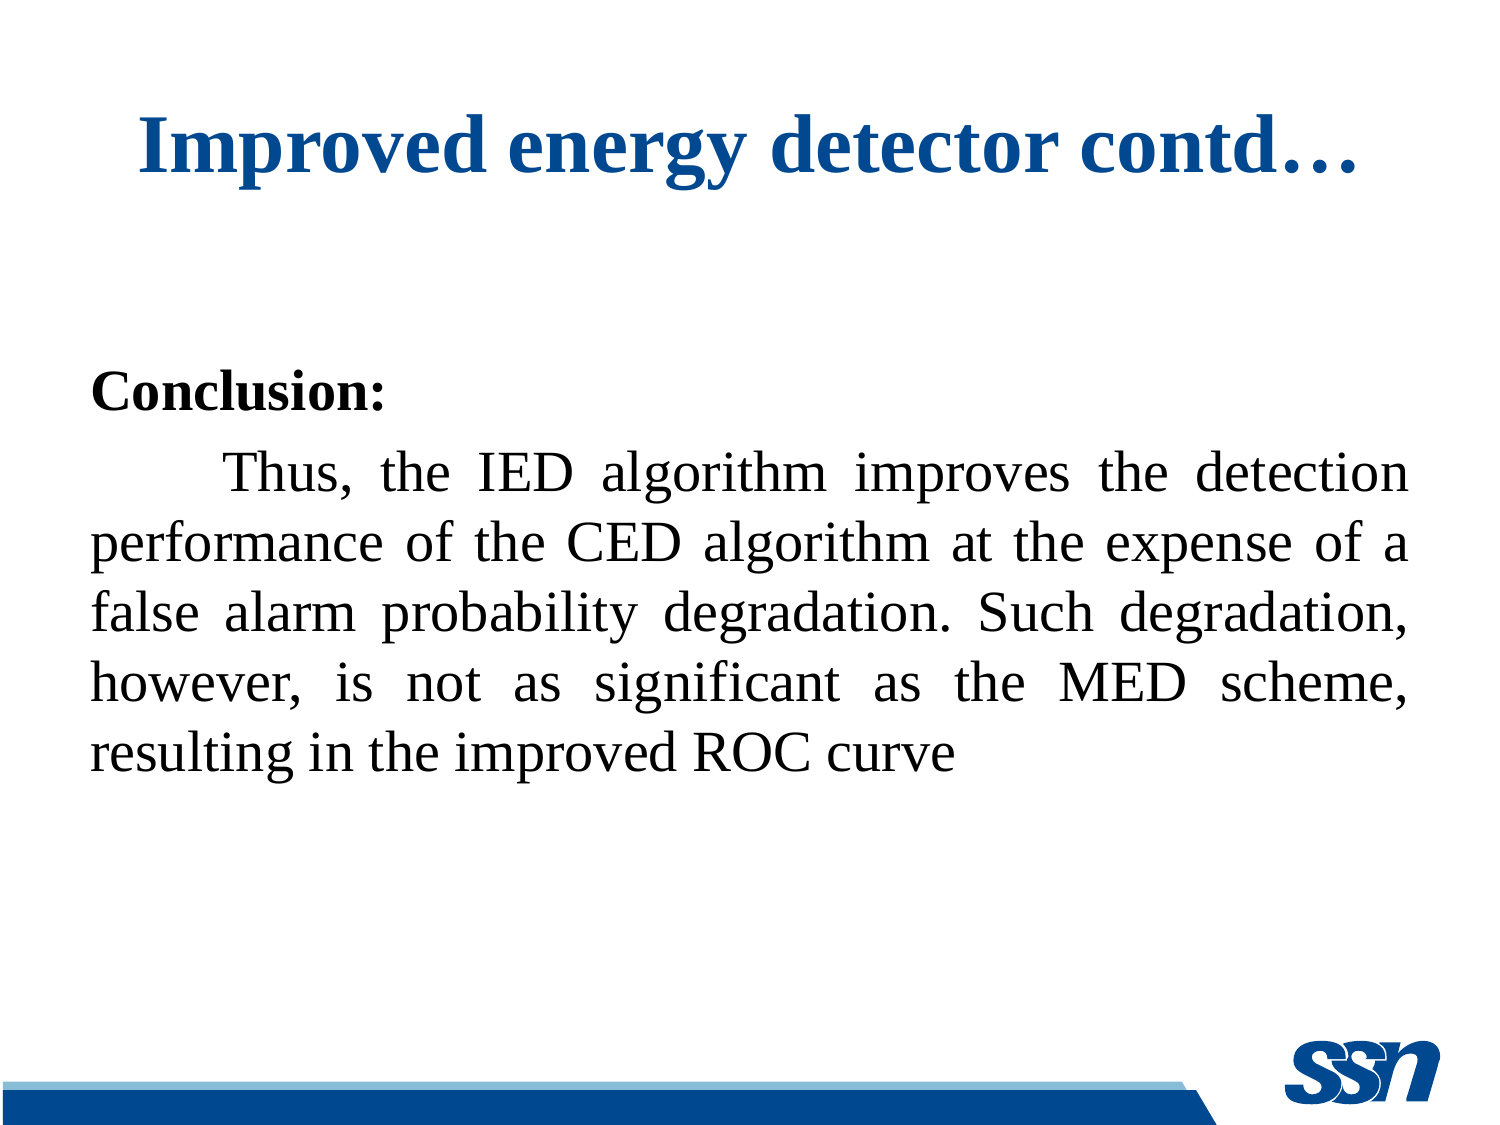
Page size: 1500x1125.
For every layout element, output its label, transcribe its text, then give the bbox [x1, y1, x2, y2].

title Improved energy detector contd… [75, 45, 1425, 233]
list Conclusion: Thus, the IED algorithm improves the detection performance of the CED algorithm at the expense of a false alarm probability degradation. Such degradation, however, is not as significant as the MED scheme, resulting in the improved ROC curve [75, 262, 1425, 1005]
